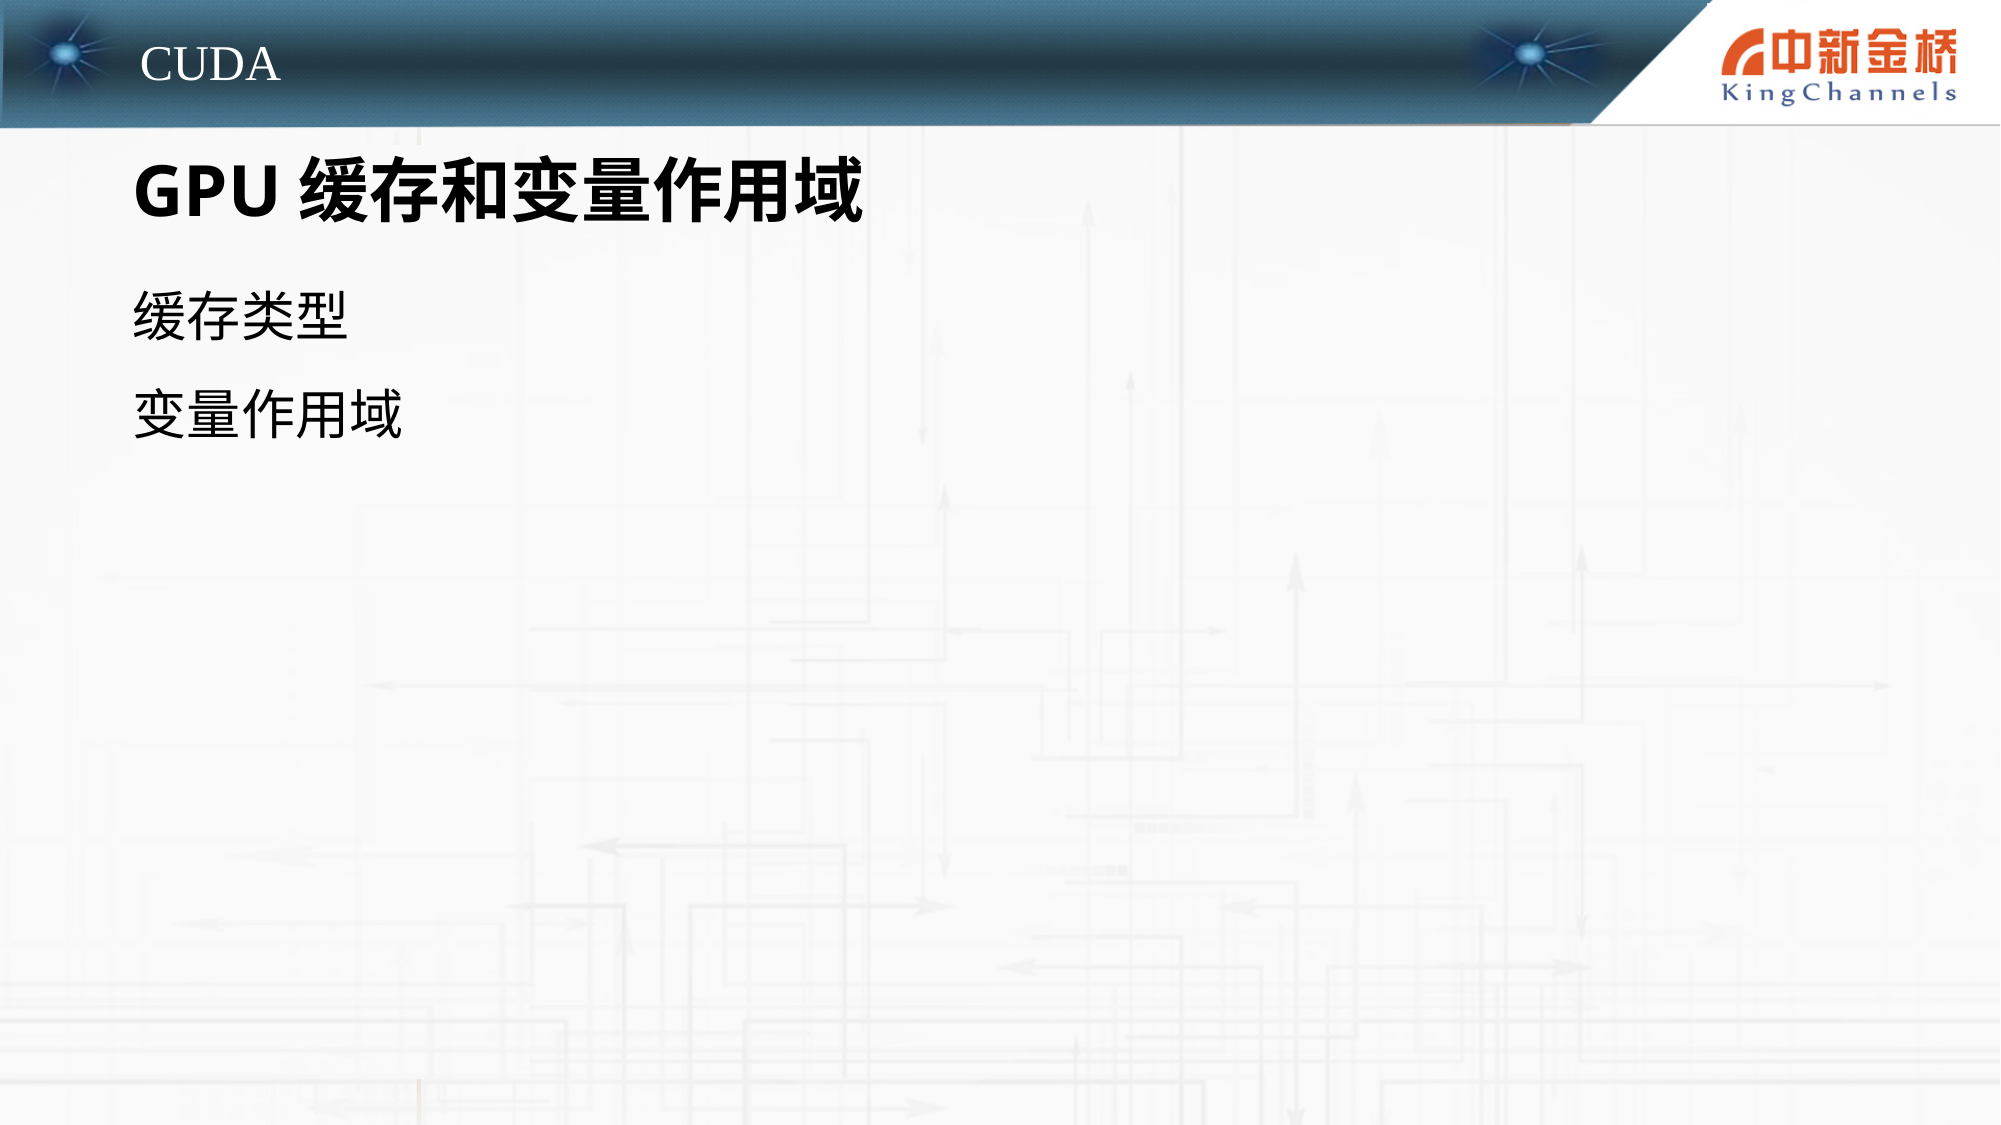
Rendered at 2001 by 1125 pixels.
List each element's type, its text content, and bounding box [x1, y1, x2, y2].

text_box 缓存类型 变量作用域 [117, 242, 1898, 453]
picture [0, 0, 2001, 1125]
text_box GPU缓存和变量作用域 [117, 138, 1898, 238]
